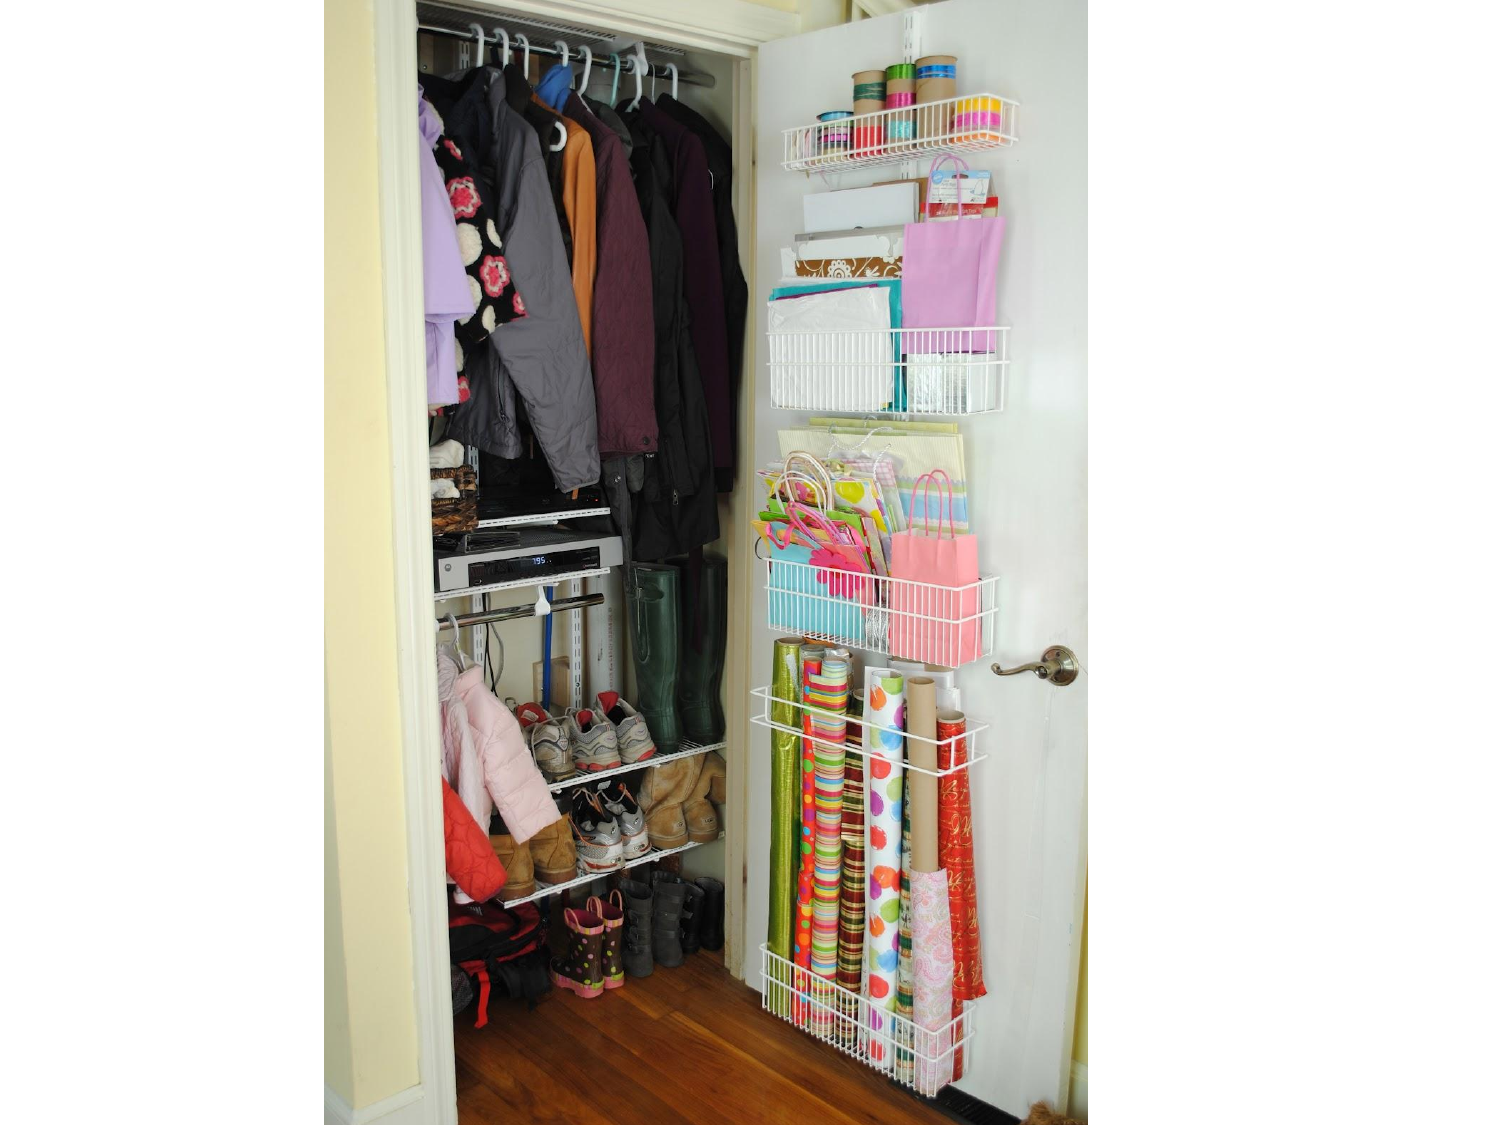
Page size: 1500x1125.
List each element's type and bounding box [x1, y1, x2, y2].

picture [324, 0, 1088, 1125]
